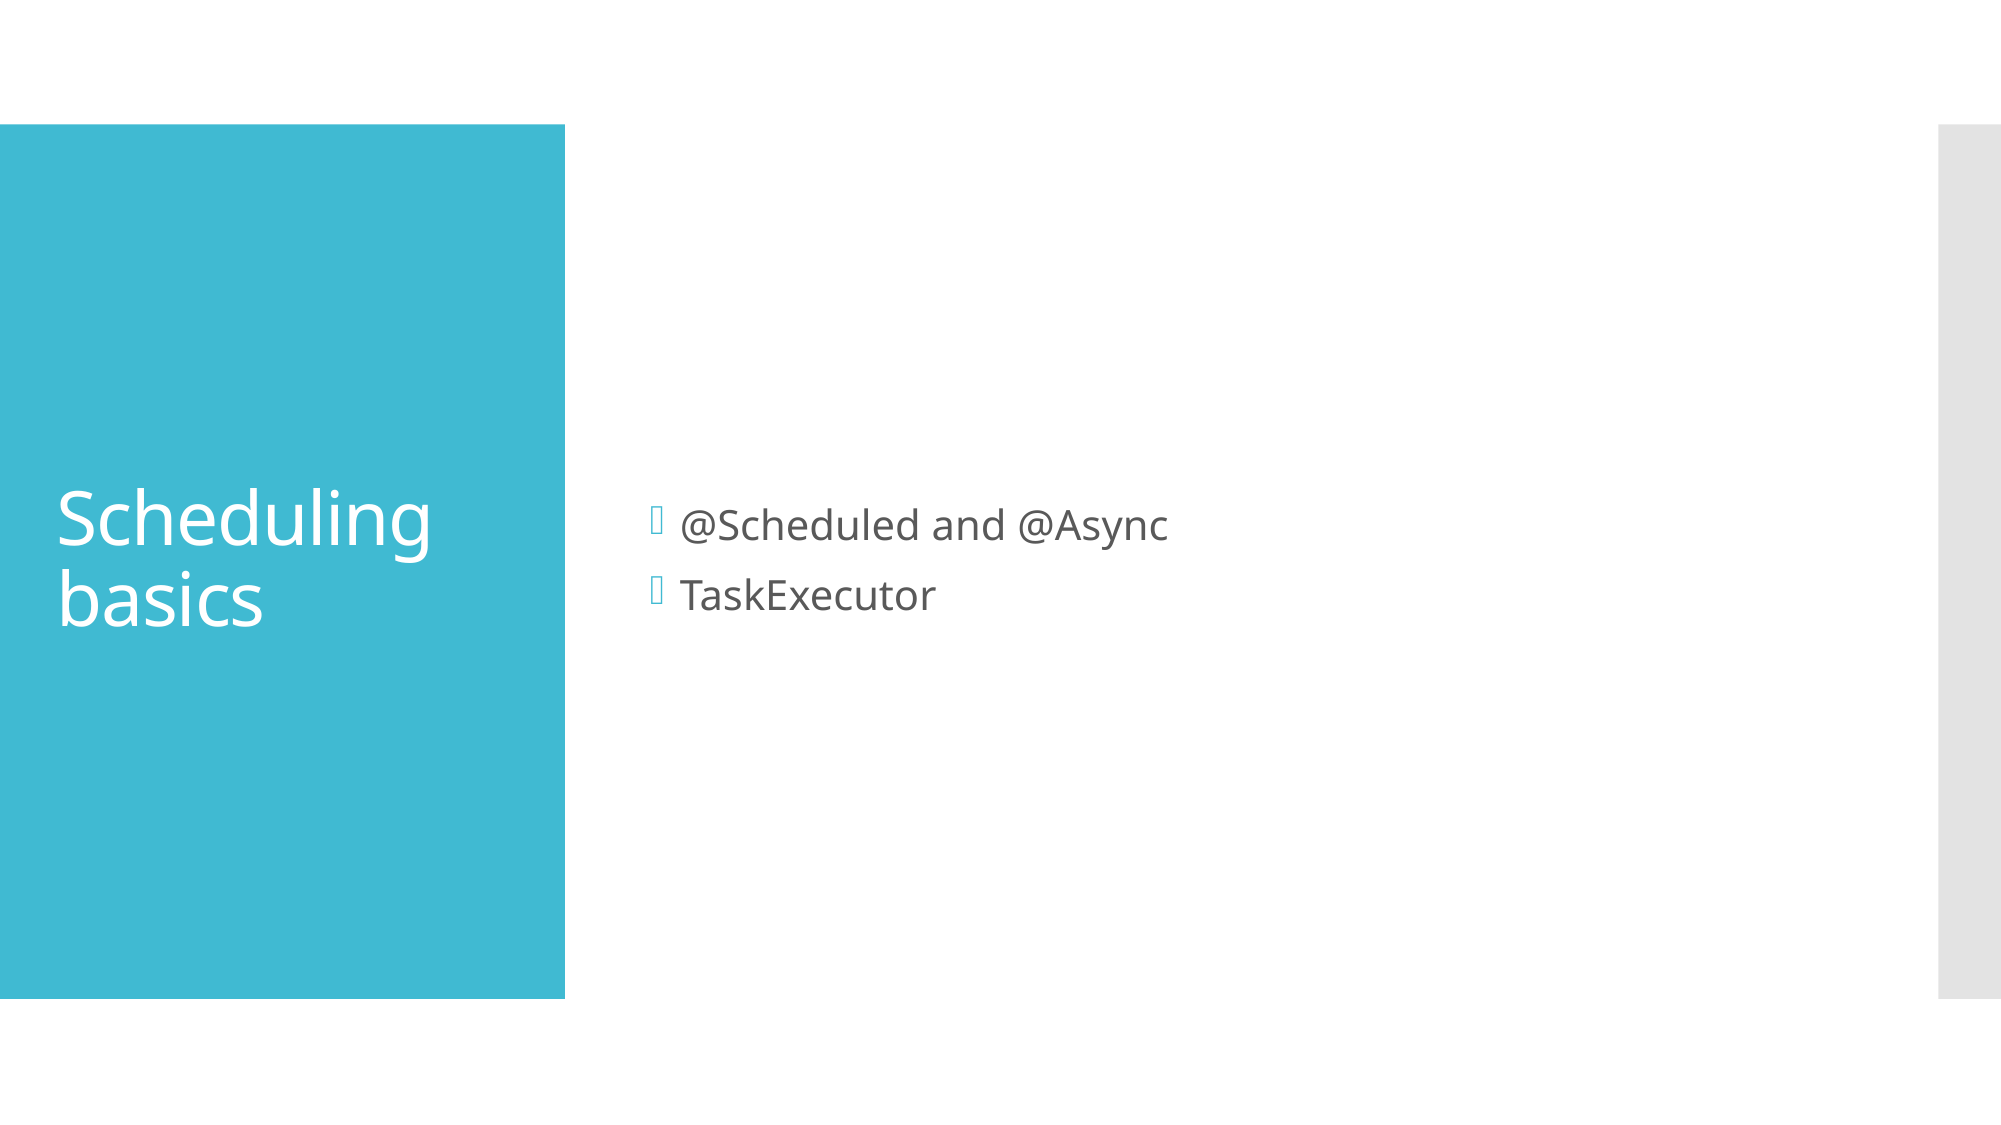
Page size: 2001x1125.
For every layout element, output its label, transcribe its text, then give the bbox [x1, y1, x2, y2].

title Scheduling basics [41, 184, 525, 940]
list @Scheduled and @Async TaskExecutor [634, 141, 1835, 982]
